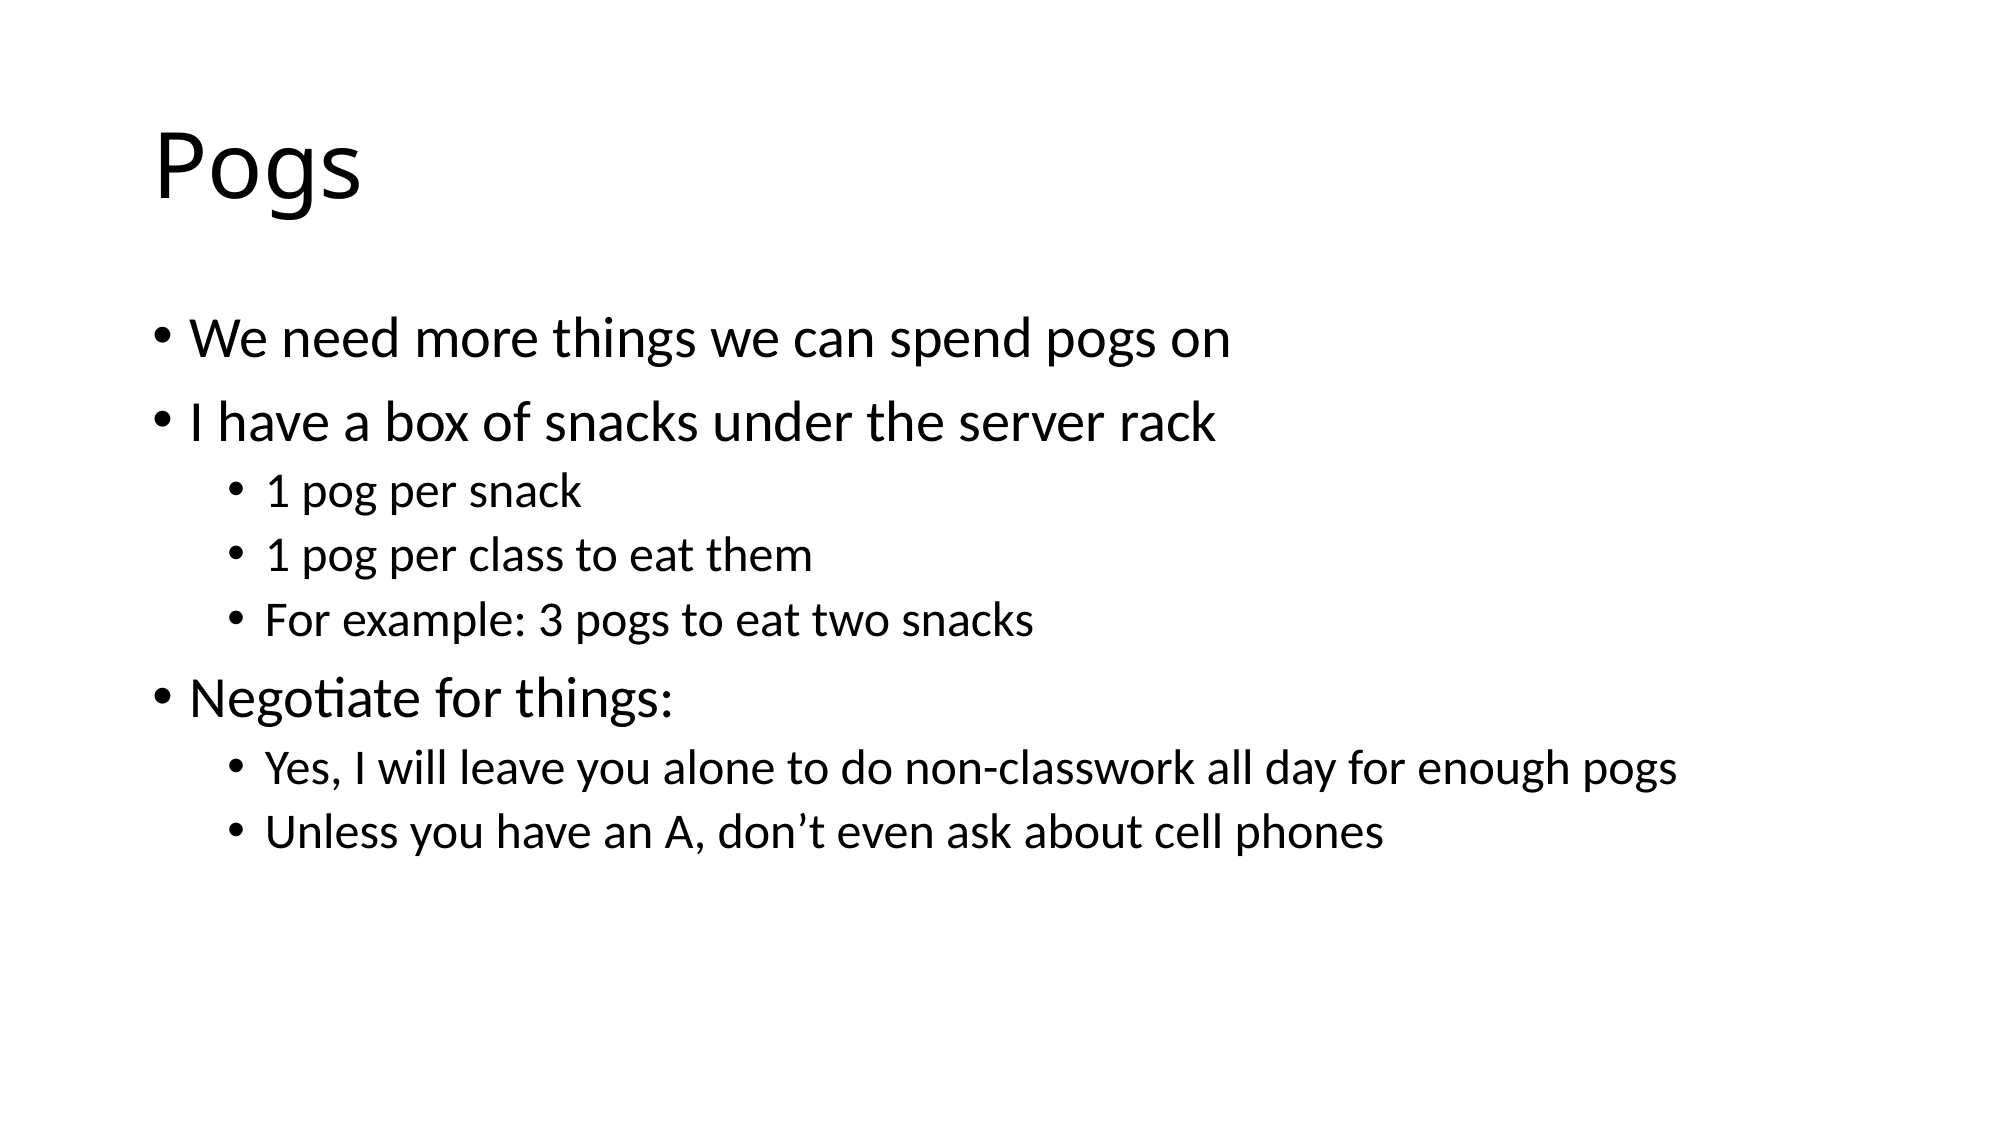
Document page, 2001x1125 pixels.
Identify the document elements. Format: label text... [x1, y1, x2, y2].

title Pogs [137, 59, 1863, 278]
list We need more things we can spend pogs on I have a box of snacks under the server rack 1 pog per snack 1 pog per class to eat them For example: 3 pogs to eat two snacks Negotiate for things: Yes, I will leave you alone to do non-classwork all day for enough pogs Unless you have an A, don’t even ask about cell phones [137, 299, 1863, 1014]
